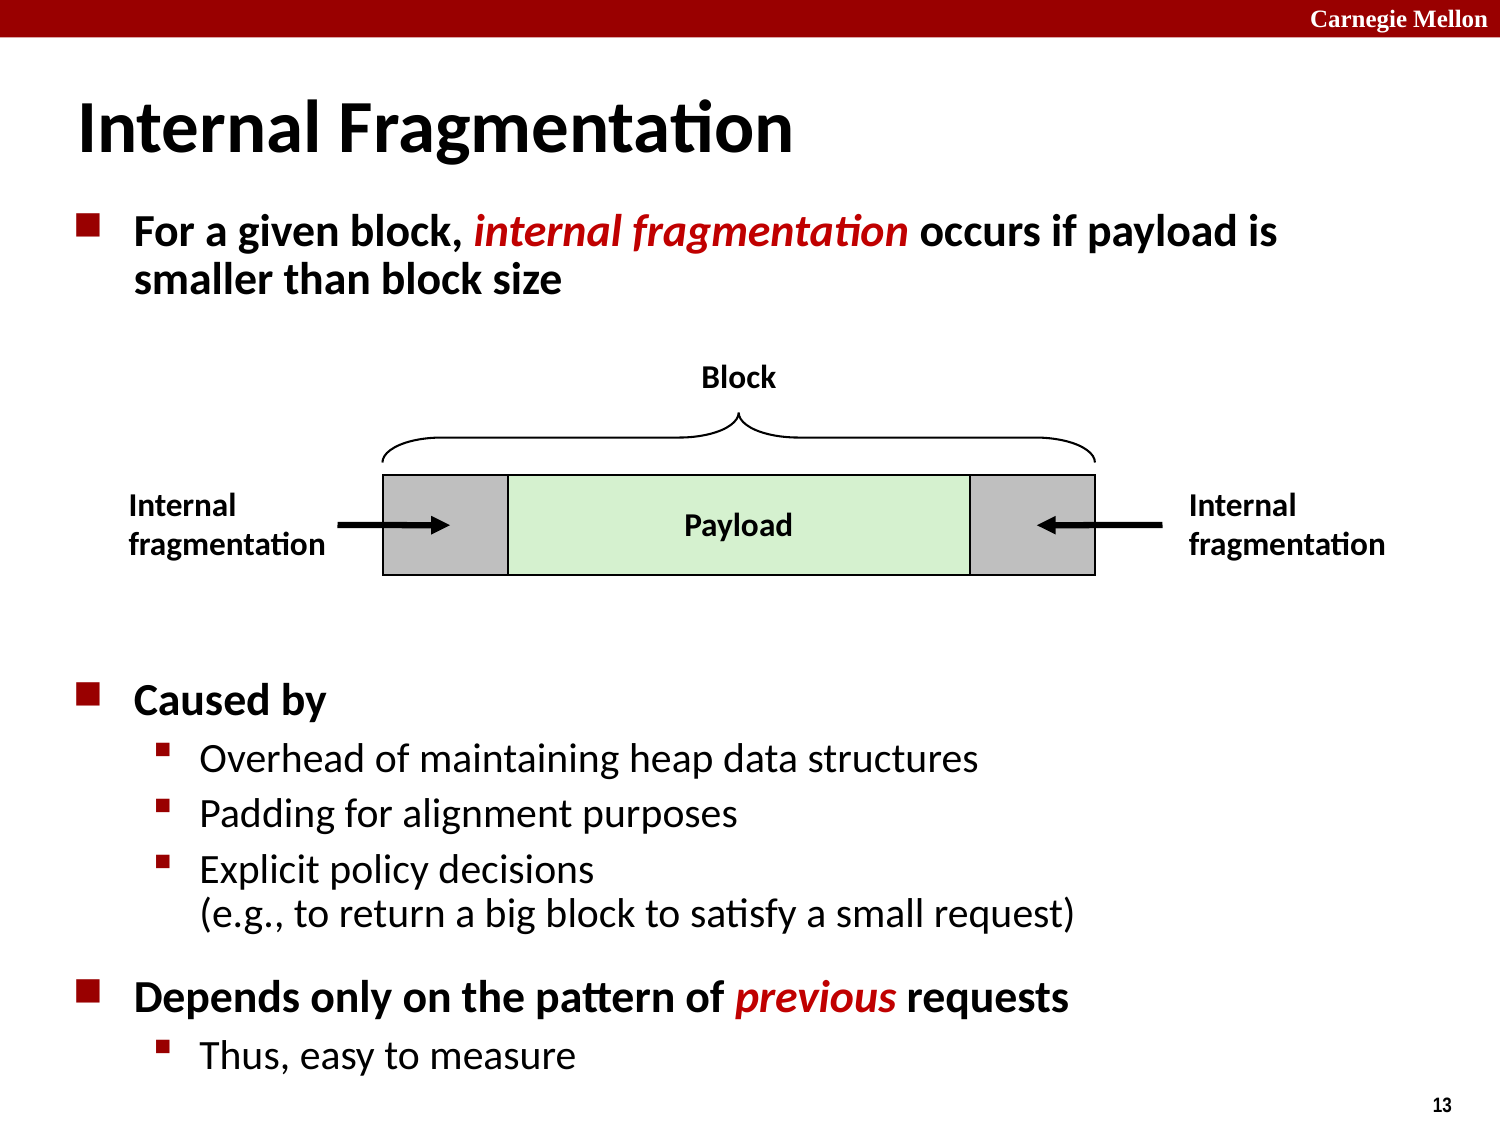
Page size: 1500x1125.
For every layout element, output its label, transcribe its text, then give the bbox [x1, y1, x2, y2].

title Internal Fragmentation [62, 74, 1167, 170]
text_box [382, 474, 508, 575]
text_box Block [686, 349, 792, 405]
text_box Payload [508, 474, 970, 575]
text_box [382, 412, 1095, 463]
text_box Internal fragmentation [113, 477, 341, 572]
list For a given block, internal fragmentation occurs if payload is smaller than block size Caused by Overhead of maintaining heap data structures Padding for alignment purposes Explicit policy decisions (e.g., to return a big block to satisfy a small request) Depends only on the pattern of previous requests Thus, easy to measure [62, 199, 1426, 1088]
text_box [337, 519, 451, 532]
text_box [1036, 519, 1163, 532]
text_box [970, 474, 1096, 575]
text_box Internal fragmentation [1173, 477, 1402, 572]
